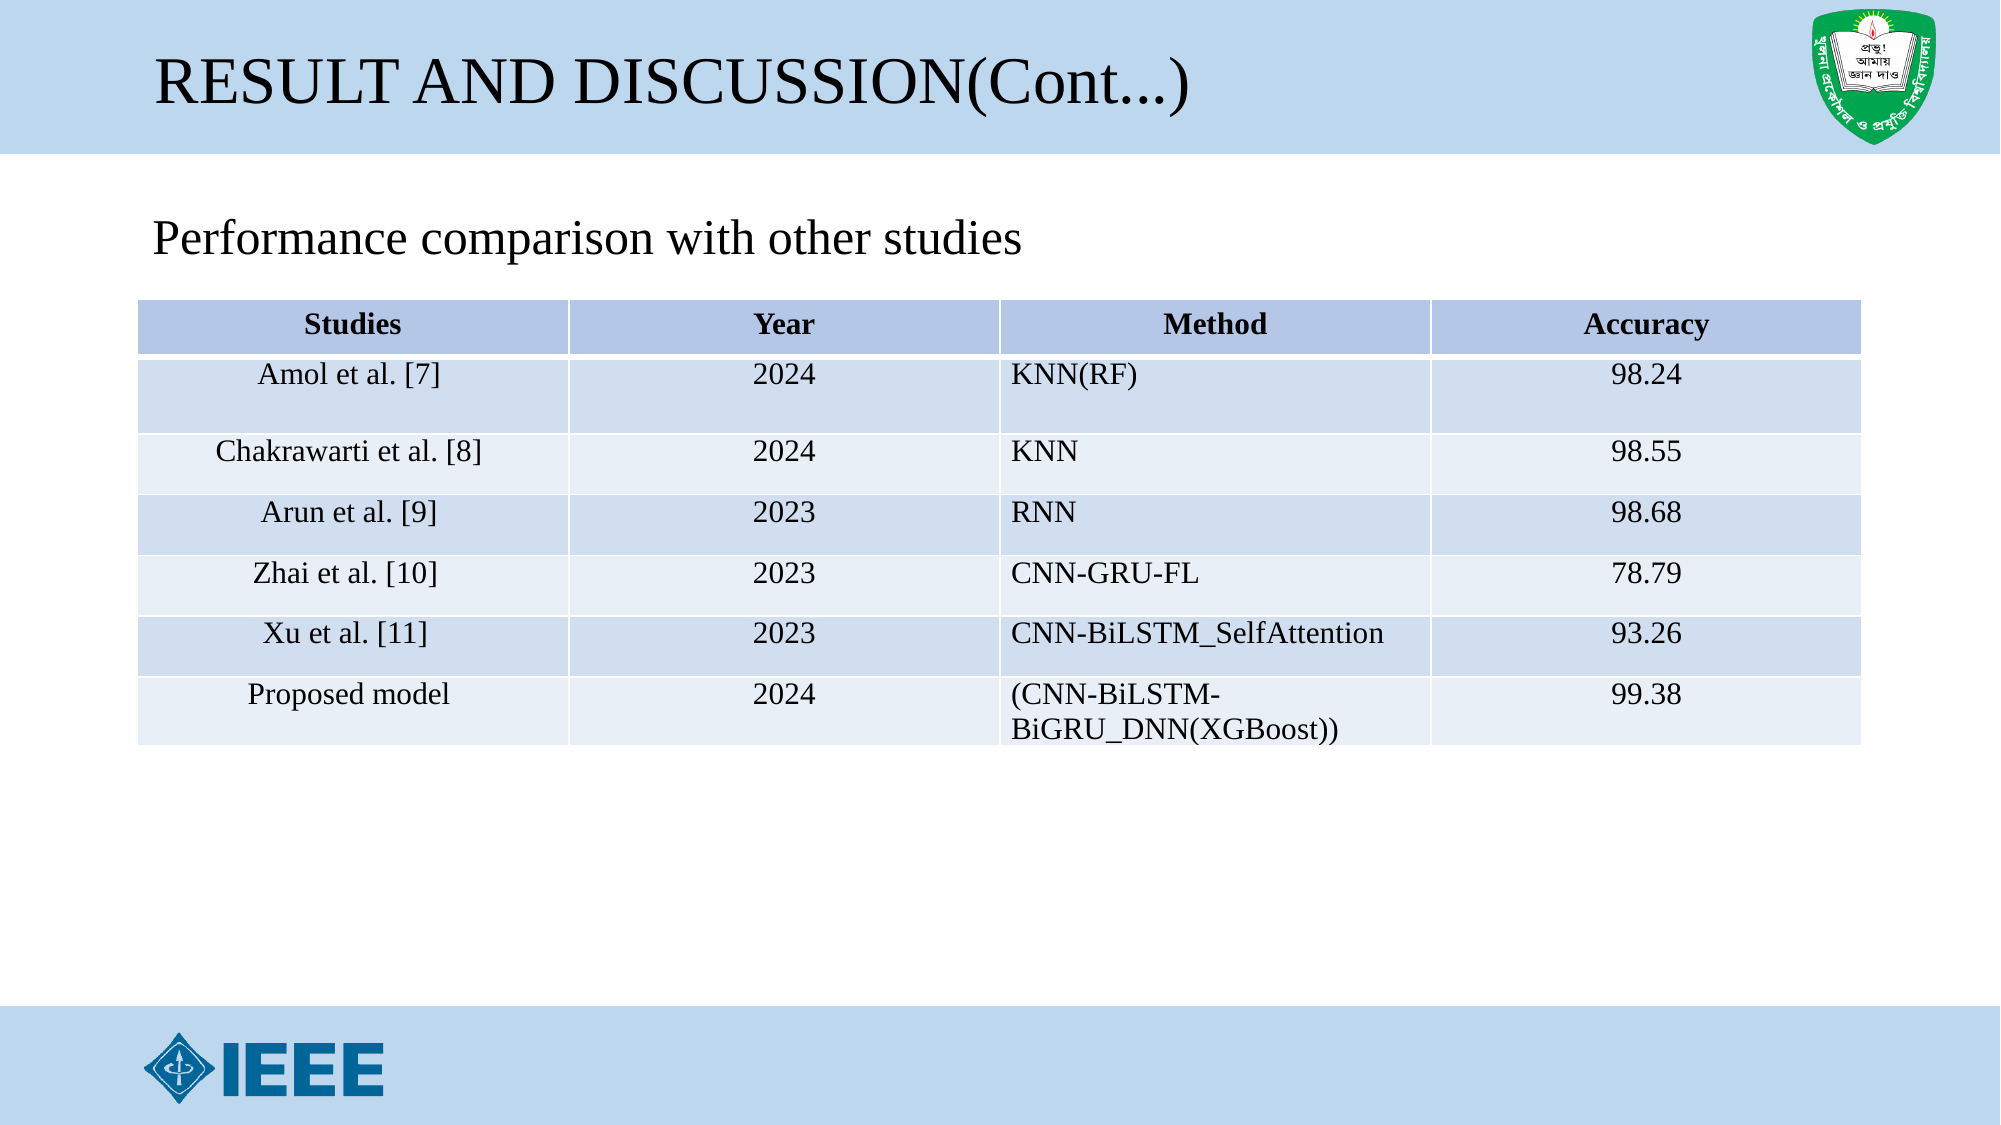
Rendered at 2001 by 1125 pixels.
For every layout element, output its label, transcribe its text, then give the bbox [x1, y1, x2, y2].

text_box Performance comparison with other studies [137, 196, 1138, 272]
table_cell 2023 [570, 556, 999, 615]
table_cell 98.68 [1432, 495, 1861, 555]
picture [1812, 9, 1936, 145]
table_cell (CNN-BiLSTM-BiGRU_DNN(XGBoost)) [1001, 678, 1430, 745]
picture [137, 1026, 393, 1112]
text_box [0, 1005, 2000, 1125]
table_cell 2024 [570, 360, 999, 433]
table_cell RNN [1001, 495, 1430, 555]
table_cell 2023 [570, 495, 999, 555]
table_cell Zhai et al. [10] [138, 556, 568, 615]
text_box RESULT AND DISCUSSION(Cont...) [0, 0, 2000, 154]
table_cell 99.38 [1432, 678, 1861, 745]
table_cell CNN-BiLSTM_SelfAttention [1001, 617, 1430, 676]
table_header Method [1001, 300, 1430, 354]
table_cell 2024 [570, 678, 999, 745]
table_cell KNN(RF) [1001, 360, 1430, 433]
table_cell 2024 [570, 435, 999, 494]
table_cell 2023 [570, 617, 999, 676]
table_header Studies [138, 300, 568, 354]
table_cell Arun et al. [9] [138, 495, 568, 555]
table_cell 98.24 [1432, 360, 1861, 433]
table_cell Xu et al. [11] [138, 617, 568, 676]
table_cell Amol et al. [7] [138, 360, 568, 433]
table_header Accuracy [1432, 300, 1861, 354]
table_cell KNN [1001, 435, 1430, 494]
table_cell 93.26 [1432, 617, 1861, 676]
table_header Year [570, 300, 999, 354]
table_cell Chakrawarti et al. [8] [138, 435, 568, 494]
table_cell CNN-GRU-FL [1001, 556, 1430, 615]
table_cell 98.55 [1432, 435, 1861, 494]
table_cell 78.79 [1432, 556, 1861, 615]
table_cell Proposed model [138, 678, 568, 745]
